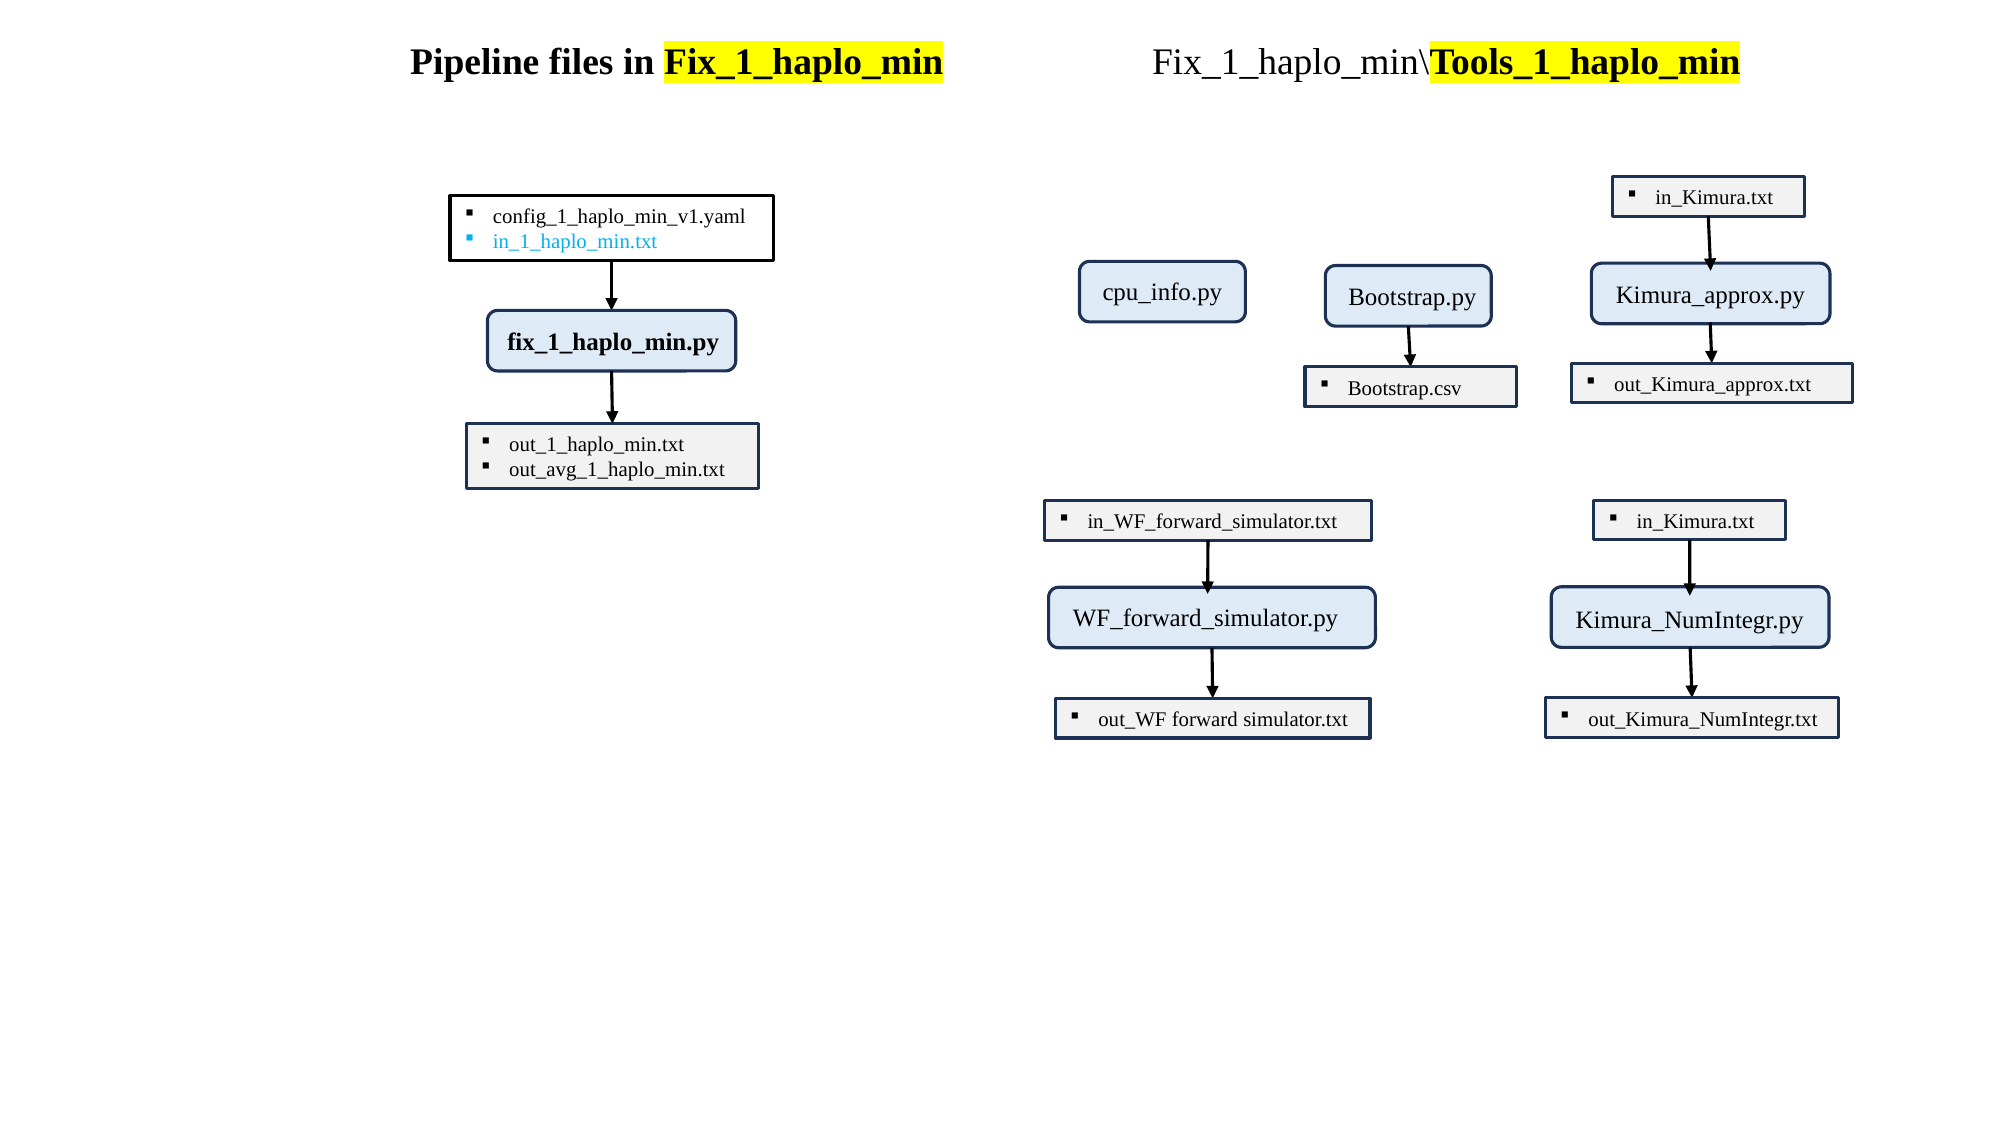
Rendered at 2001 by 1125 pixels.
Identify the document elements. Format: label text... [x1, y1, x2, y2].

text_box [486, 309, 737, 373]
text_box config_1_haplo_min_v1.yaml in_1_haplo_min.txt [450, 195, 774, 261]
text_box [1324, 264, 1493, 328]
text_box out_Kimura_NumIntegr.txt [1545, 697, 1839, 738]
text_box [1078, 260, 1247, 323]
text_box in_WF_forward_simulator.txt [1044, 500, 1372, 541]
text_box cpu_info.py [1087, 268, 1238, 313]
text_box in_Kimura.txt [1593, 500, 1786, 540]
text_box [1047, 586, 1377, 649]
text_box out_1_haplo_min.txt out_avg_1_haplo_min.txt [466, 423, 759, 489]
text_box [1550, 585, 1831, 649]
text_box WF_forward_simulator.py [1058, 593, 1358, 639]
text_box out_WF forward simulator.txt [1055, 698, 1370, 738]
text_box Bootstrap.py [1333, 272, 1492, 318]
text_box Kimura_NumIntegr.py [1560, 595, 1819, 641]
text_box Bootstrap.csv [1305, 366, 1517, 407]
text_box out_Kimura_approx.txt [1571, 363, 1853, 403]
text_box fix_1_haplo_min.py [492, 318, 735, 363]
text_box Pipeline files in Fix_1_haplo_min [395, 29, 959, 90]
text_box Fix_1_haplo_min\Tools_1_haplo_min [1137, 29, 1756, 90]
text_box in_Kimura.txt [1612, 176, 1805, 217]
text_box [1590, 262, 1832, 325]
text_box Kimura_approx.py [1601, 270, 1821, 316]
